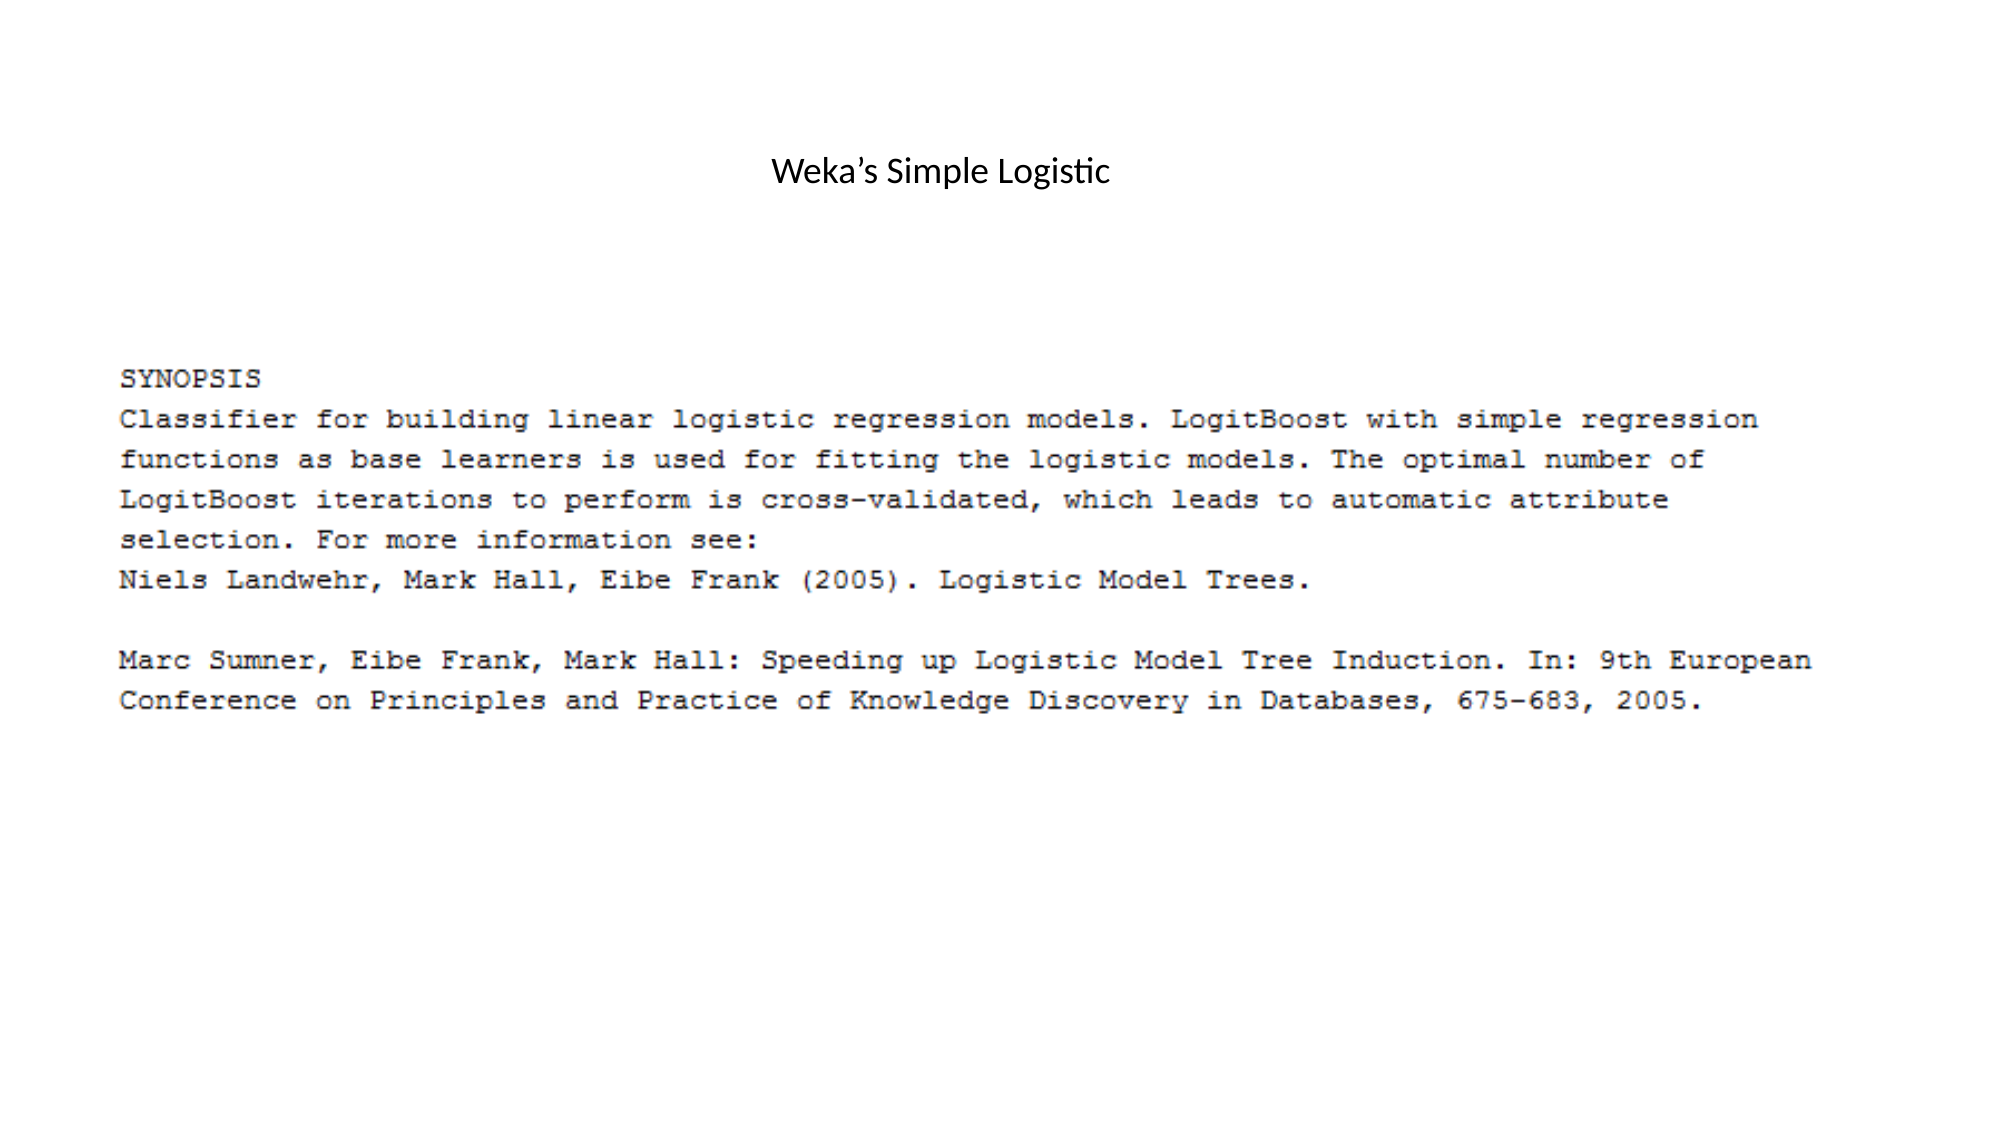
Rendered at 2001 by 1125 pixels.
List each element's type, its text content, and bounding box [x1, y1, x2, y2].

picture [111, 359, 1826, 734]
text_box Weka’s Simple Logistic [756, 138, 1126, 199]
